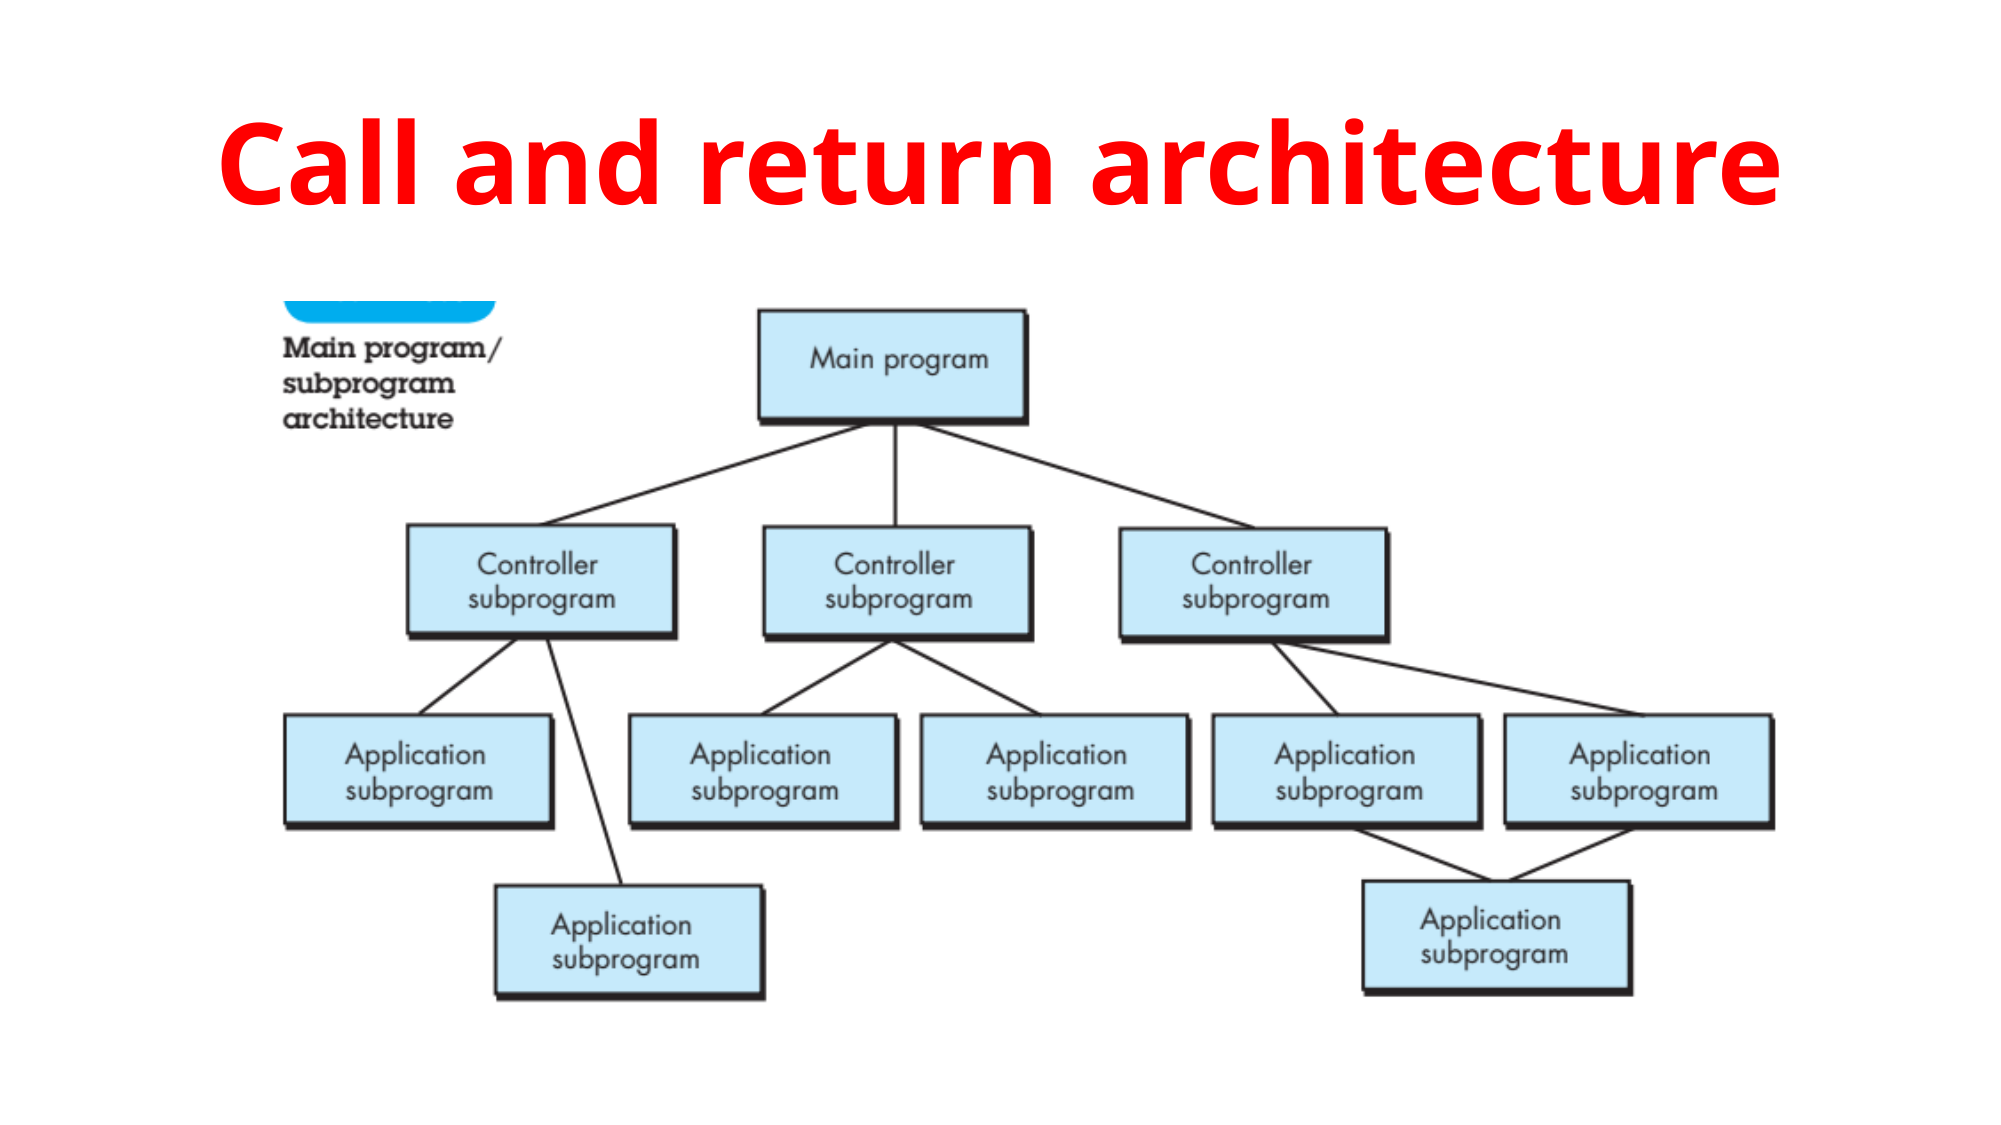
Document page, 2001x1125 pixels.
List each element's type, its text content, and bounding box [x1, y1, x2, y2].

picture [248, 301, 1804, 1029]
title Call and return architecture [137, 59, 1863, 278]
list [137, 299, 1863, 1014]
